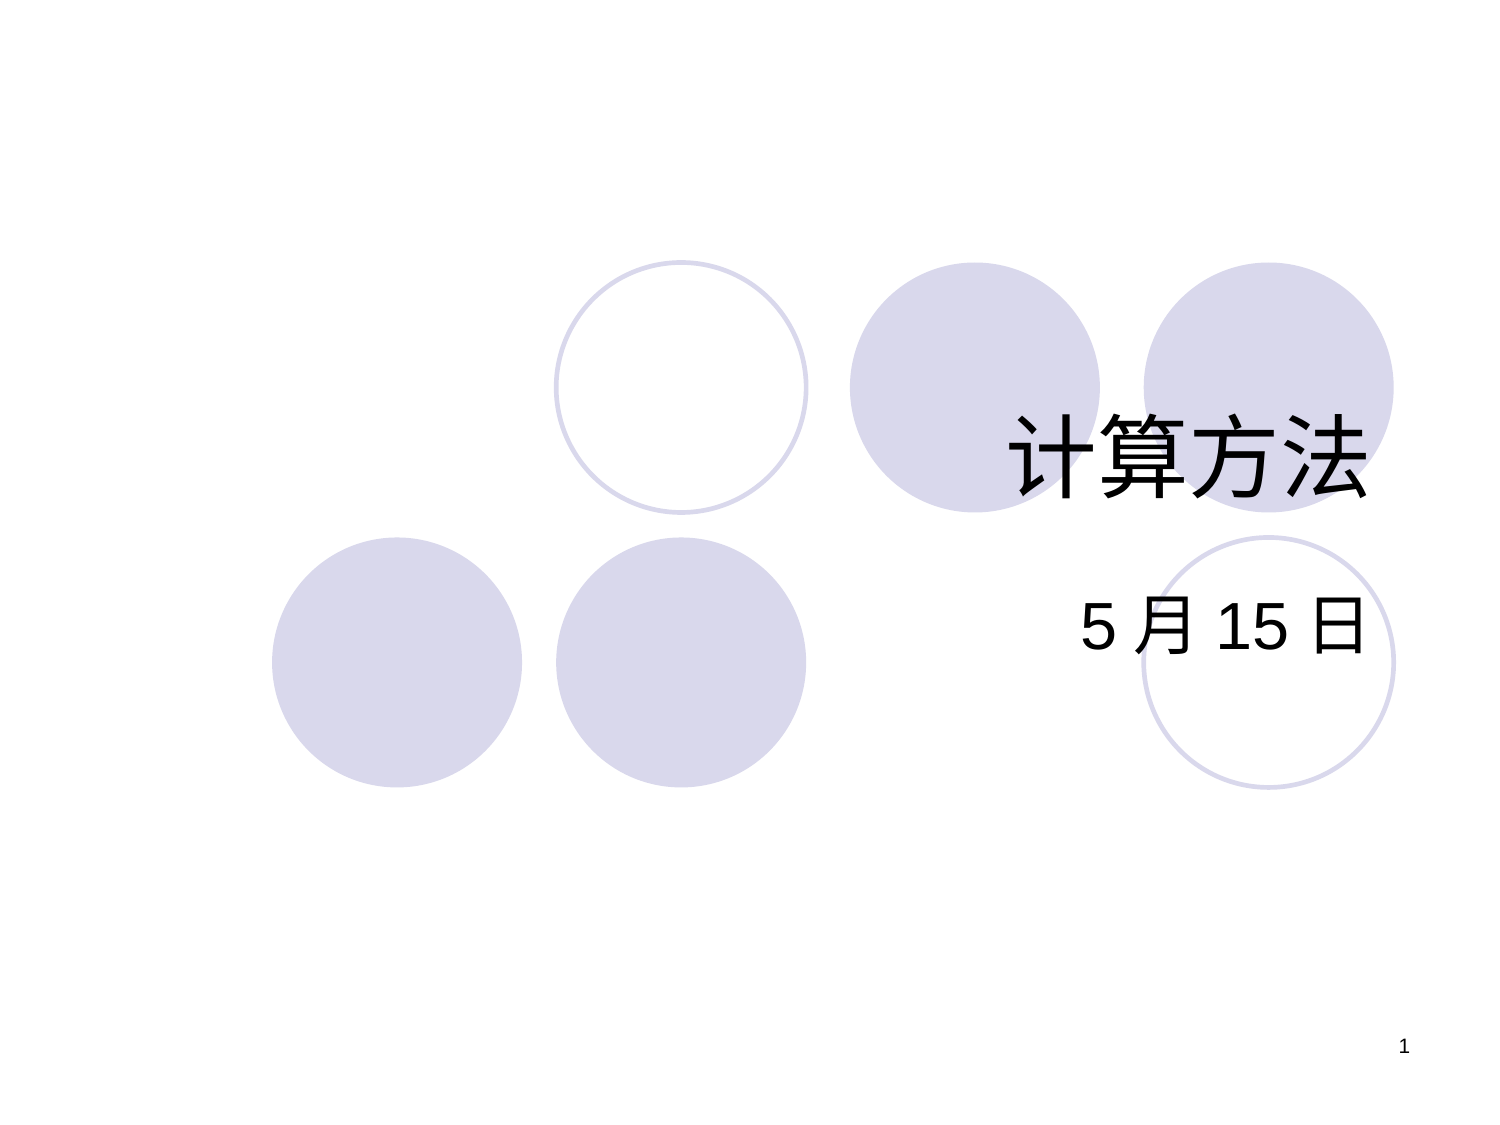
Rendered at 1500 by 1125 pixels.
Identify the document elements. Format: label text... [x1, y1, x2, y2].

slide_number 1 [1074, 1024, 1426, 1101]
title 计算方法 [112, 200, 1388, 518]
subtitle 5月15日 [337, 575, 1388, 863]
